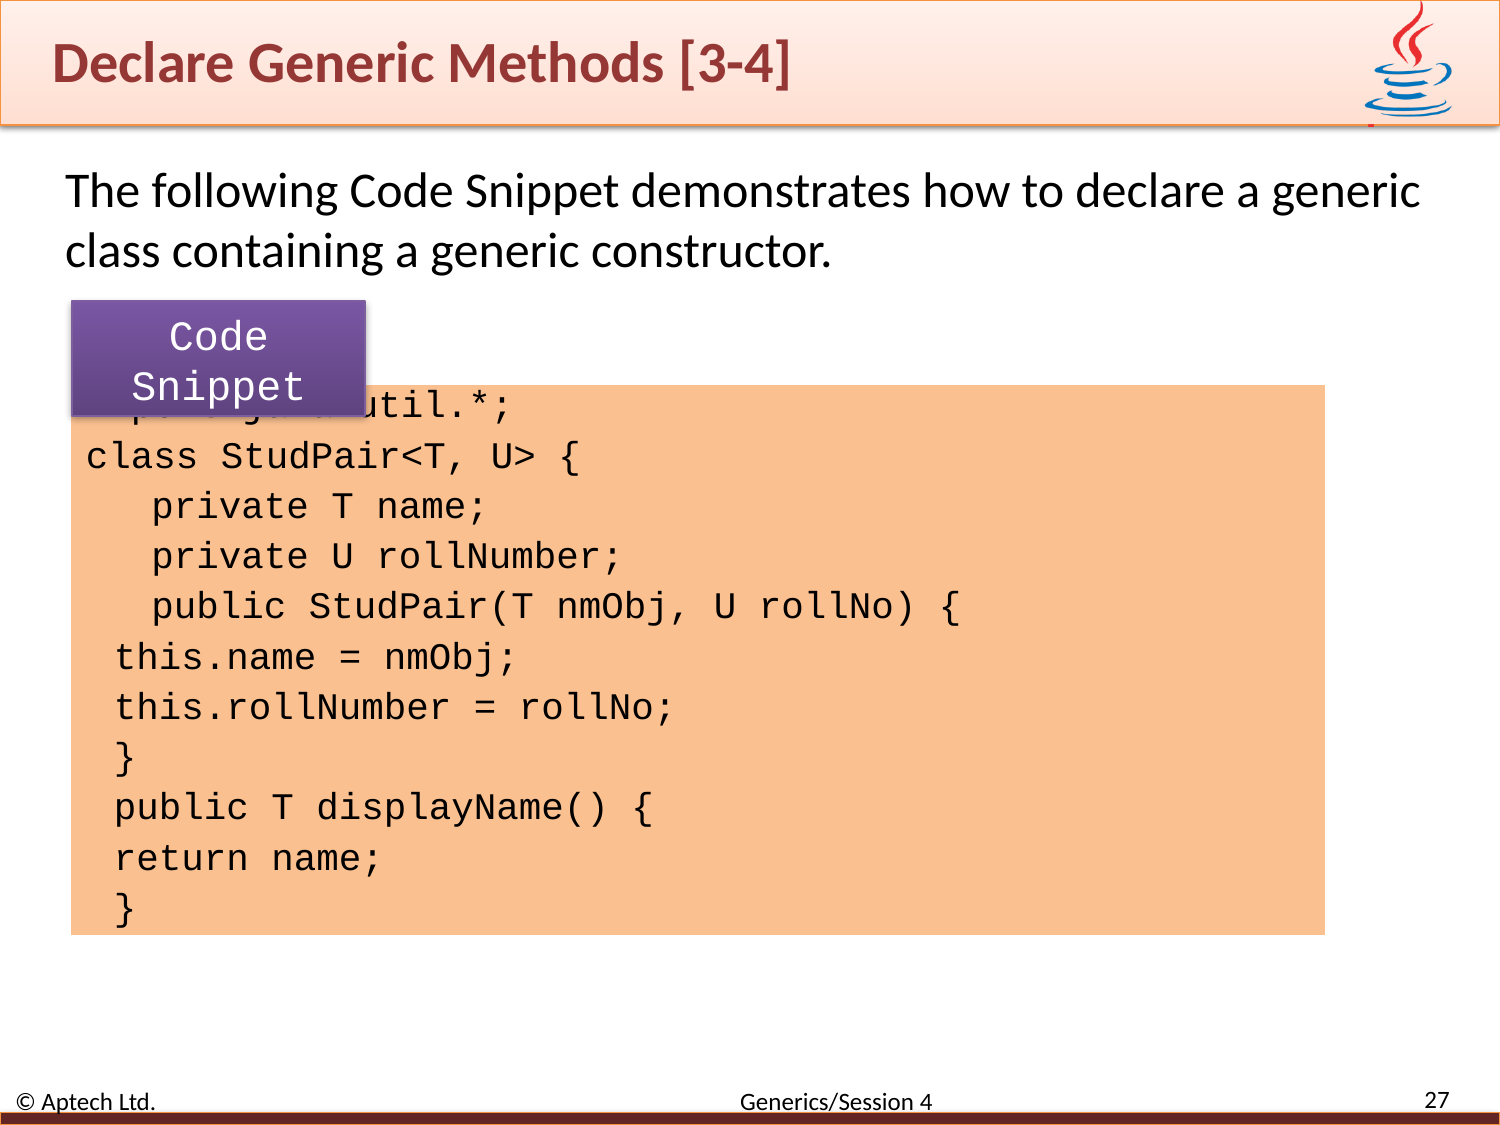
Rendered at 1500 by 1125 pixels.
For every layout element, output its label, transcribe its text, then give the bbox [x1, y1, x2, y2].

slide_number 27 [1337, 1084, 1465, 1113]
title Declare Generic Methods [3-4] [37, 24, 1288, 93]
text_box import java.util.*; class StudPair<T, U> { private T name; private U rollNumber; public StudPair(T nmObj, U rollNo) { this.name = nmObj; this.rollNumber = rollNo; } public T displayName() { return name; } [71, 385, 1325, 935]
picture [1362, 0, 1454, 127]
text_box Code Snippet [71, 300, 366, 417]
list The following Code Snippet demonstrates how to declare a generic class containing a generic constructor. [49, 149, 1463, 1013]
footer © Aptech Ltd. Generics/Session 4 [0, 1087, 1325, 1113]
